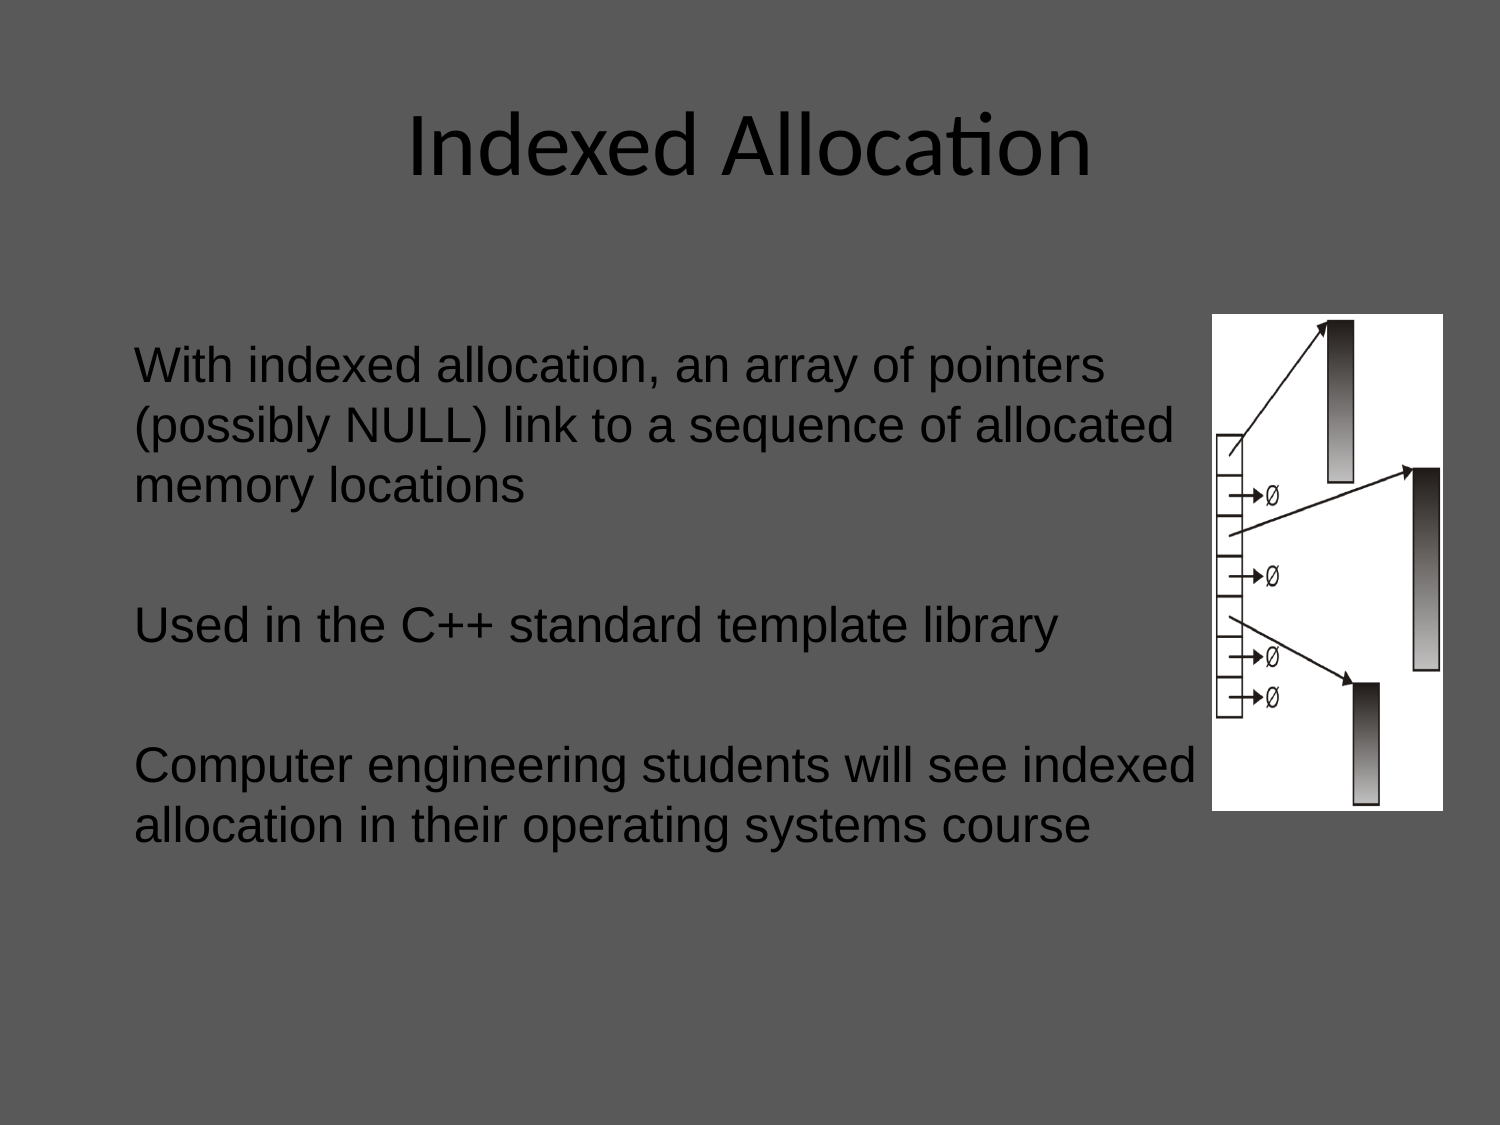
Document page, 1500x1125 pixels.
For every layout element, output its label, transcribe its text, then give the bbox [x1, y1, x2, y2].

list With indexed allocation, an array of pointers (possibly NULL) link to a sequence of allocated memory locations Used in the C++ standard template library Computer engineering students will see indexed allocation in their operating systems course [62, 324, 1388, 1000]
picture [1212, 314, 1443, 811]
title Indexed Allocation [75, 45, 1425, 233]
